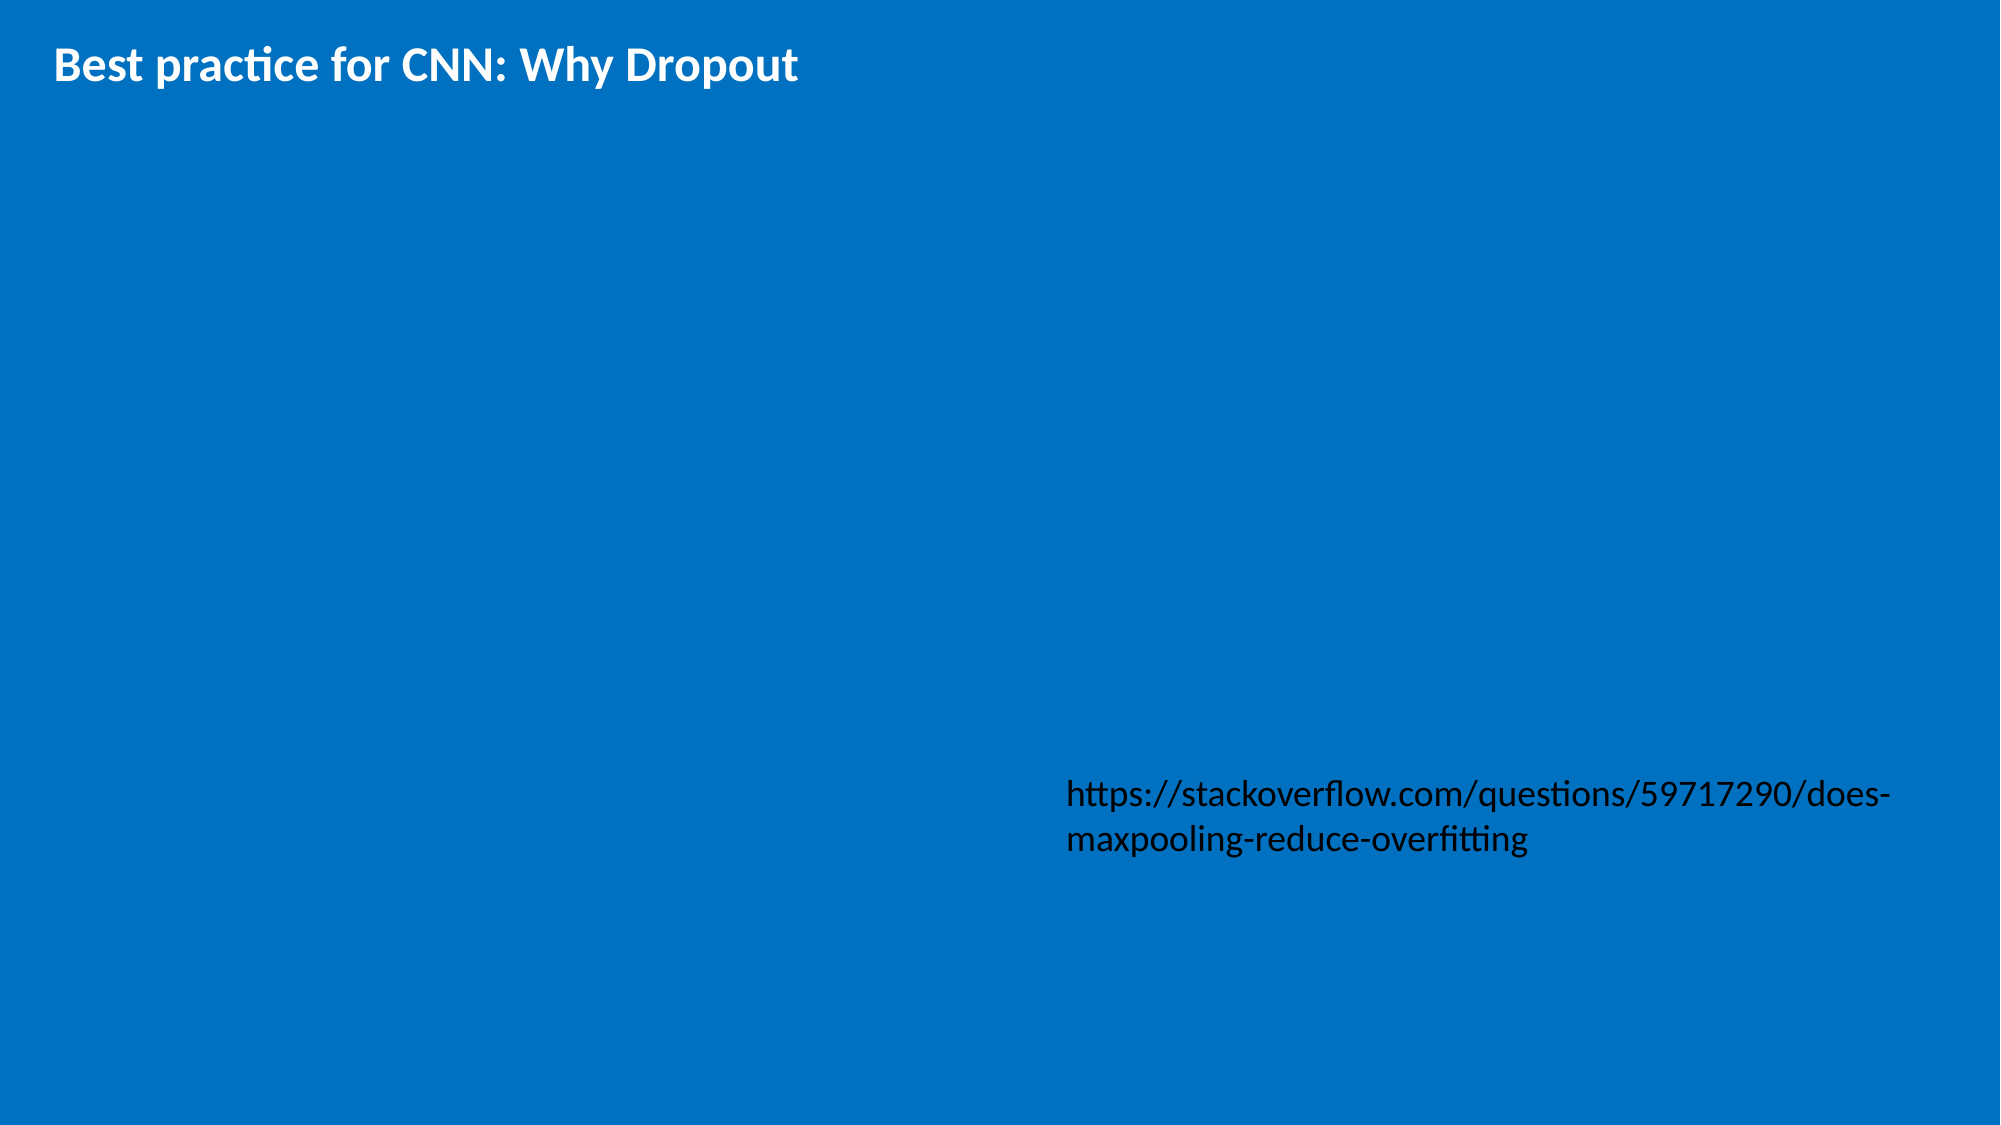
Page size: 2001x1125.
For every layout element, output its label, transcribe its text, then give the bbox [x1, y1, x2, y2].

text_box https://stackoverflow.com/questions/59717290/does-maxpooling-reduce-overfitting [1051, 761, 2000, 867]
text_box Best practice for CNN: Why Dropout [38, 23, 1222, 99]
